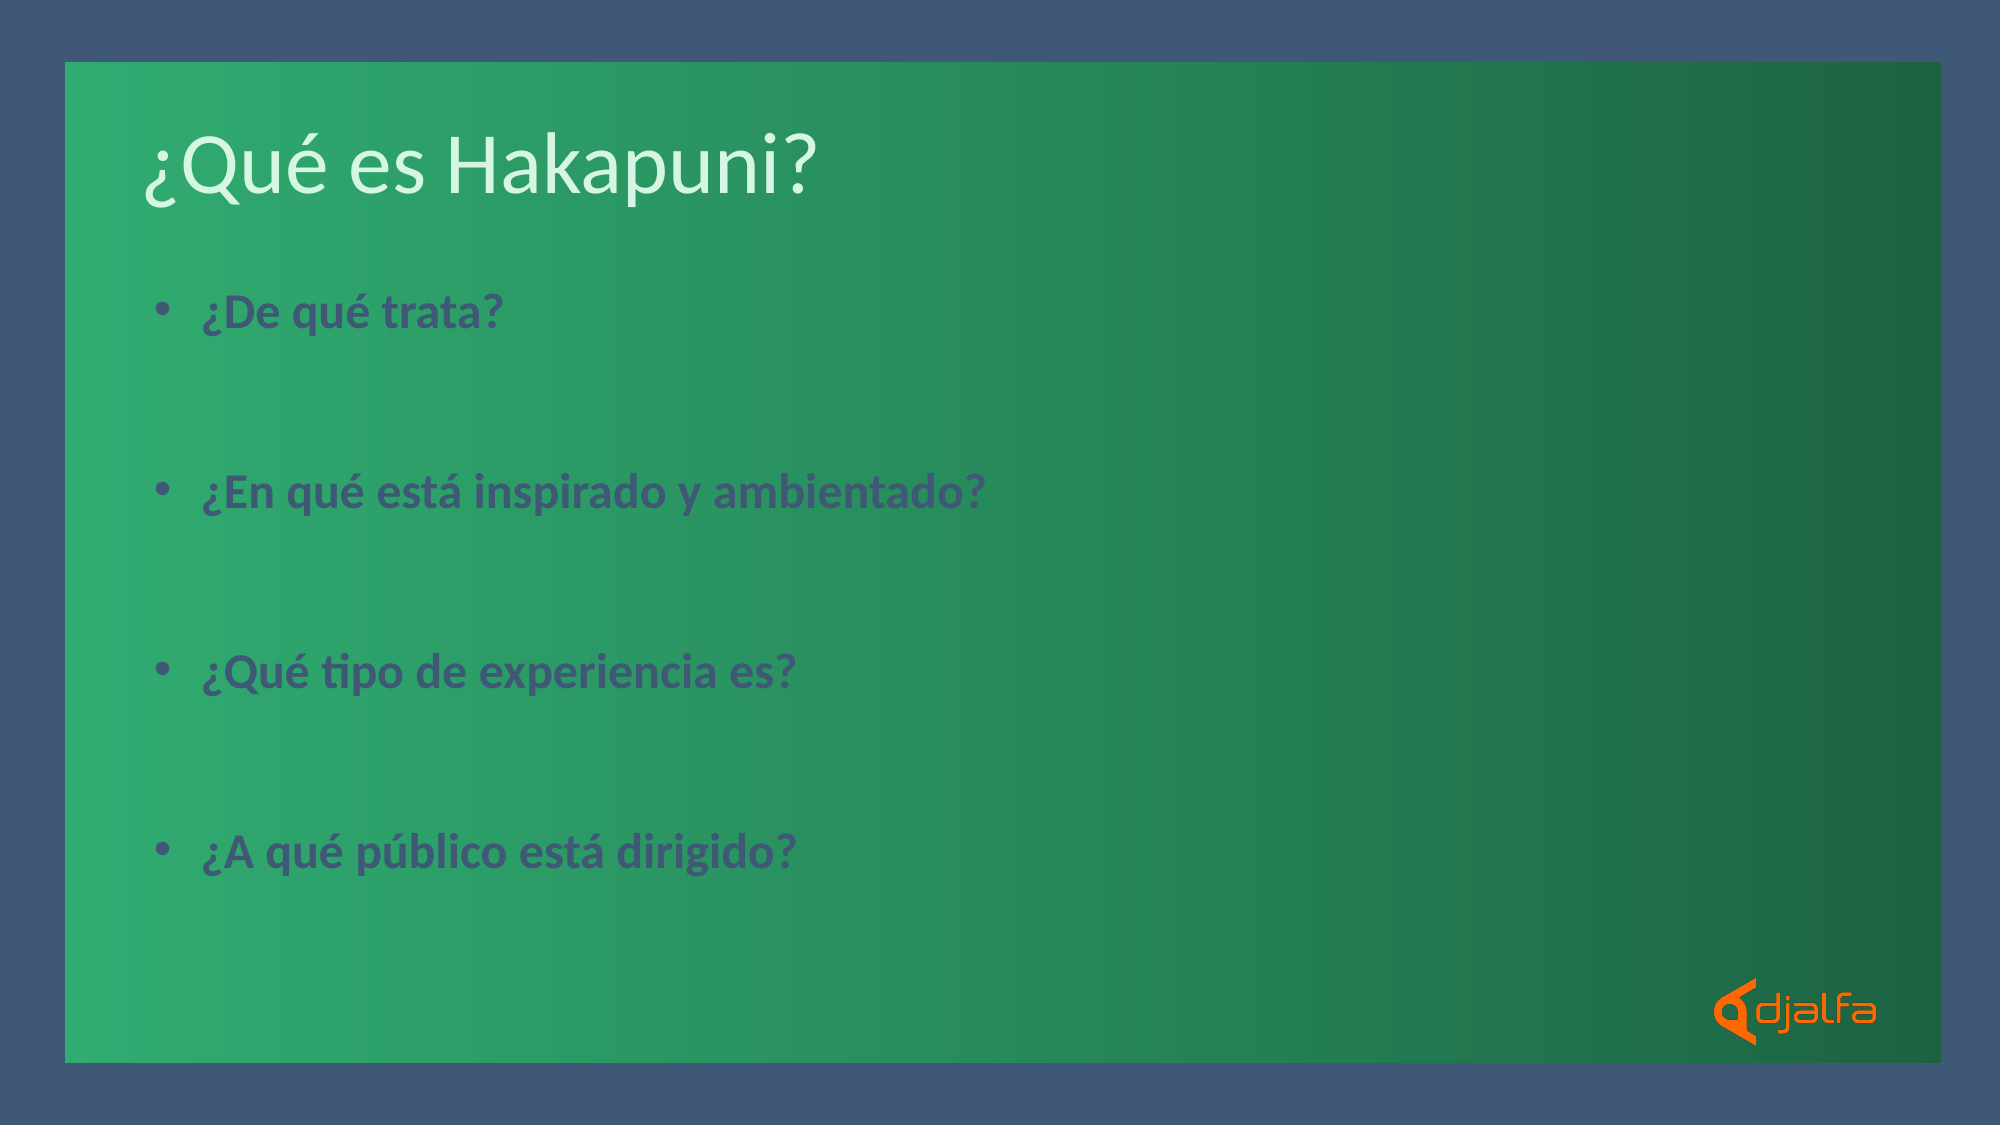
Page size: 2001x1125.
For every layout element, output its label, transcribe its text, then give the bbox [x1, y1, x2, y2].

picture [1664, 937, 1953, 1082]
text_box ¿De qué trata? ¿En qué está inspirado y ambientado? ¿Qué tipo de experiencia es? ¿A qué público está dirigido? [139, 271, 1834, 887]
title ¿Qué es Hakapuni? [87, 117, 1682, 214]
